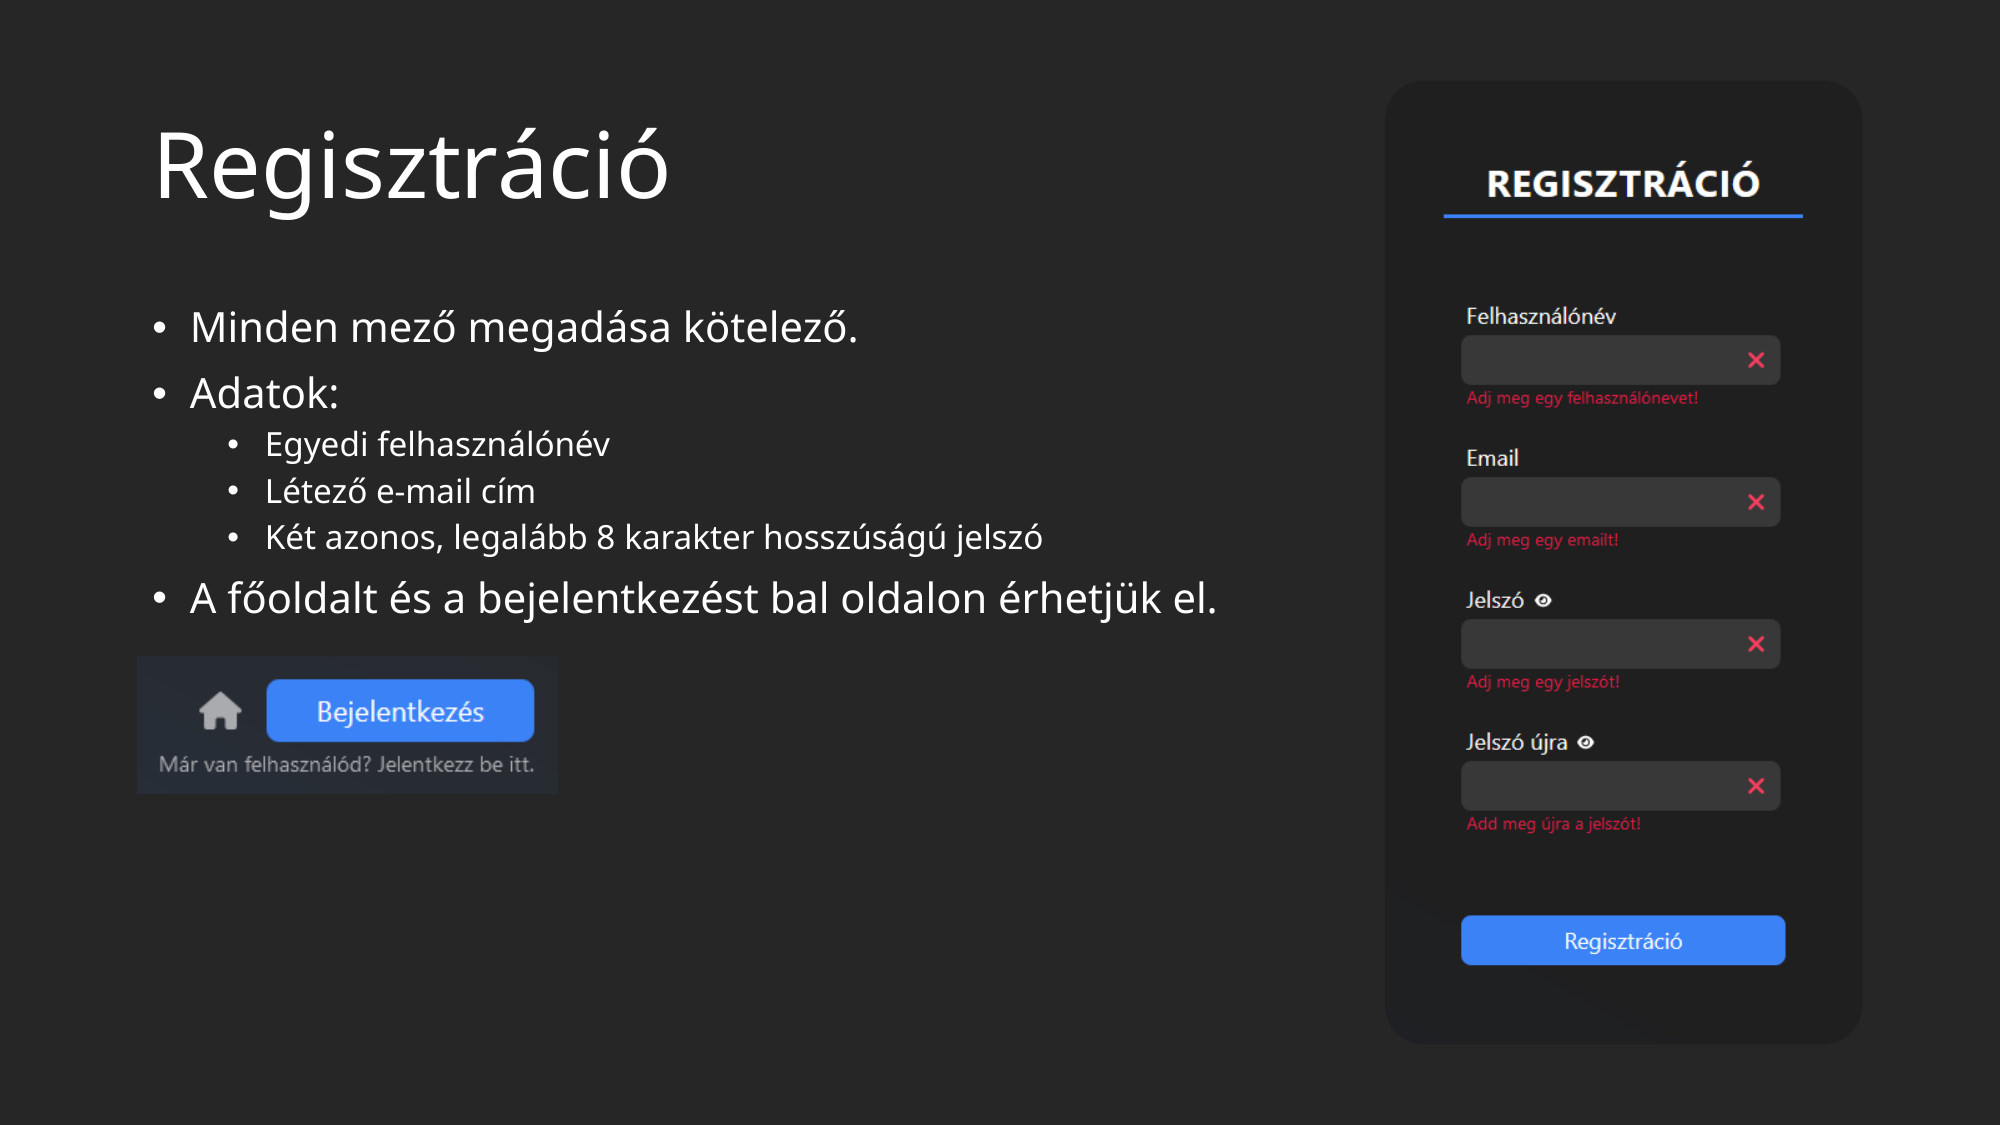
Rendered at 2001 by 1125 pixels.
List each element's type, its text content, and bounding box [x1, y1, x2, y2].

text_box [1383, 78, 1864, 1046]
list Minden mező megadása kötelező. Adatok: Egyedi felhasználónév Létező e-mail cím Két azonos, legalább 8 karakter hosszúságú jelszó A főoldalt és a bejelentkezést bal oldalon érhetjük el. [137, 299, 1329, 1014]
title Regisztráció [137, 59, 1863, 278]
picture [136, 655, 559, 795]
